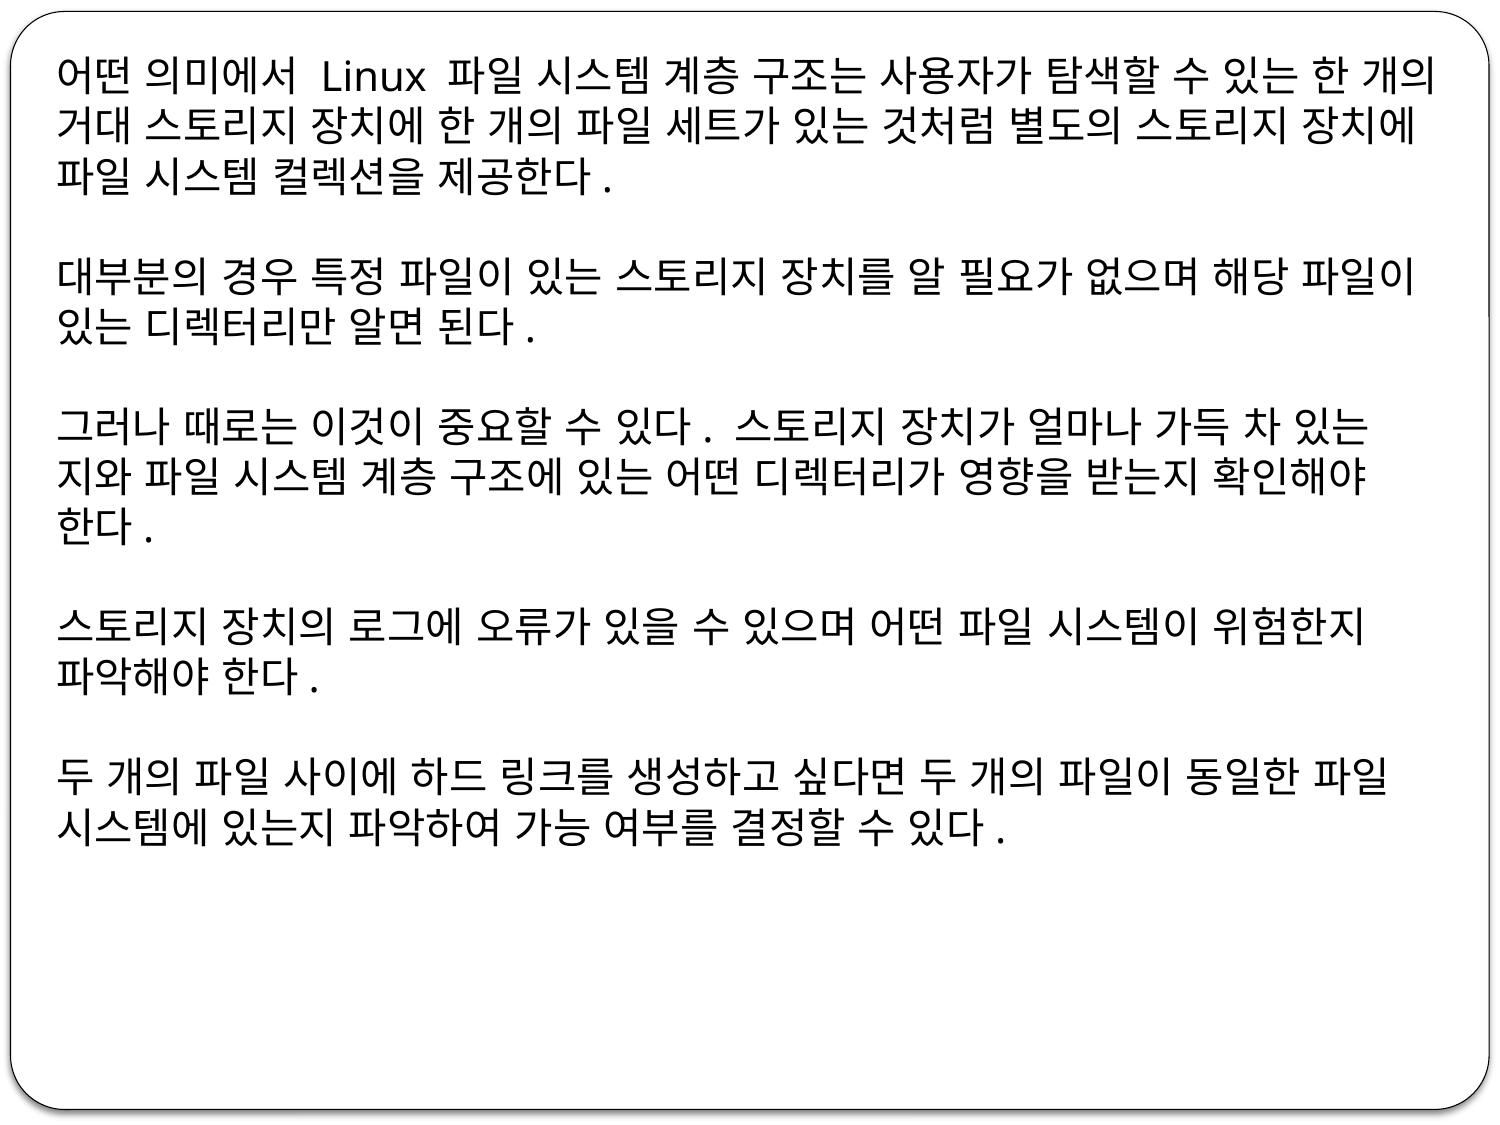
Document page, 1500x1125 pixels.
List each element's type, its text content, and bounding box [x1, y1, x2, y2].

list 어떤 의미에서 Linux 파일 시스템 계층 구조는 사용자가 탐색할 수 있는 한 개의 거대 스토리지 장치에 한 개의 파일 세트가 있는 것처럼 별도의 스토리지 장치에 파일 시스템 컬렉션을 제공한다. 대부분의 경우 특정 파일이 있는 스토리지 장치를 알 필요가 없으며 해당 파일이 있는 디렉터리만 알면 된다. 그러나 때로는 이것이 중요할 수 있다. 스토리지 장치가 얼마나 가득 차 있는 지와 파일 시스템 계층 구조에 있는 어떤 디렉터리가 영향을 받는지 확인해야 한다. 스토리지 장치의 로그에 오류가 있을 수 있으며 어떤 파일 시스템이 위험한지 파악해야 한다. 두 개의 파일 사이에 하드 링크를 생성하고 싶다면 두 개의 파일이 동일한 파일 시스템에 있는지 파악하여 가능 여부를 결정할 수 있다. [41, 42, 1459, 1083]
